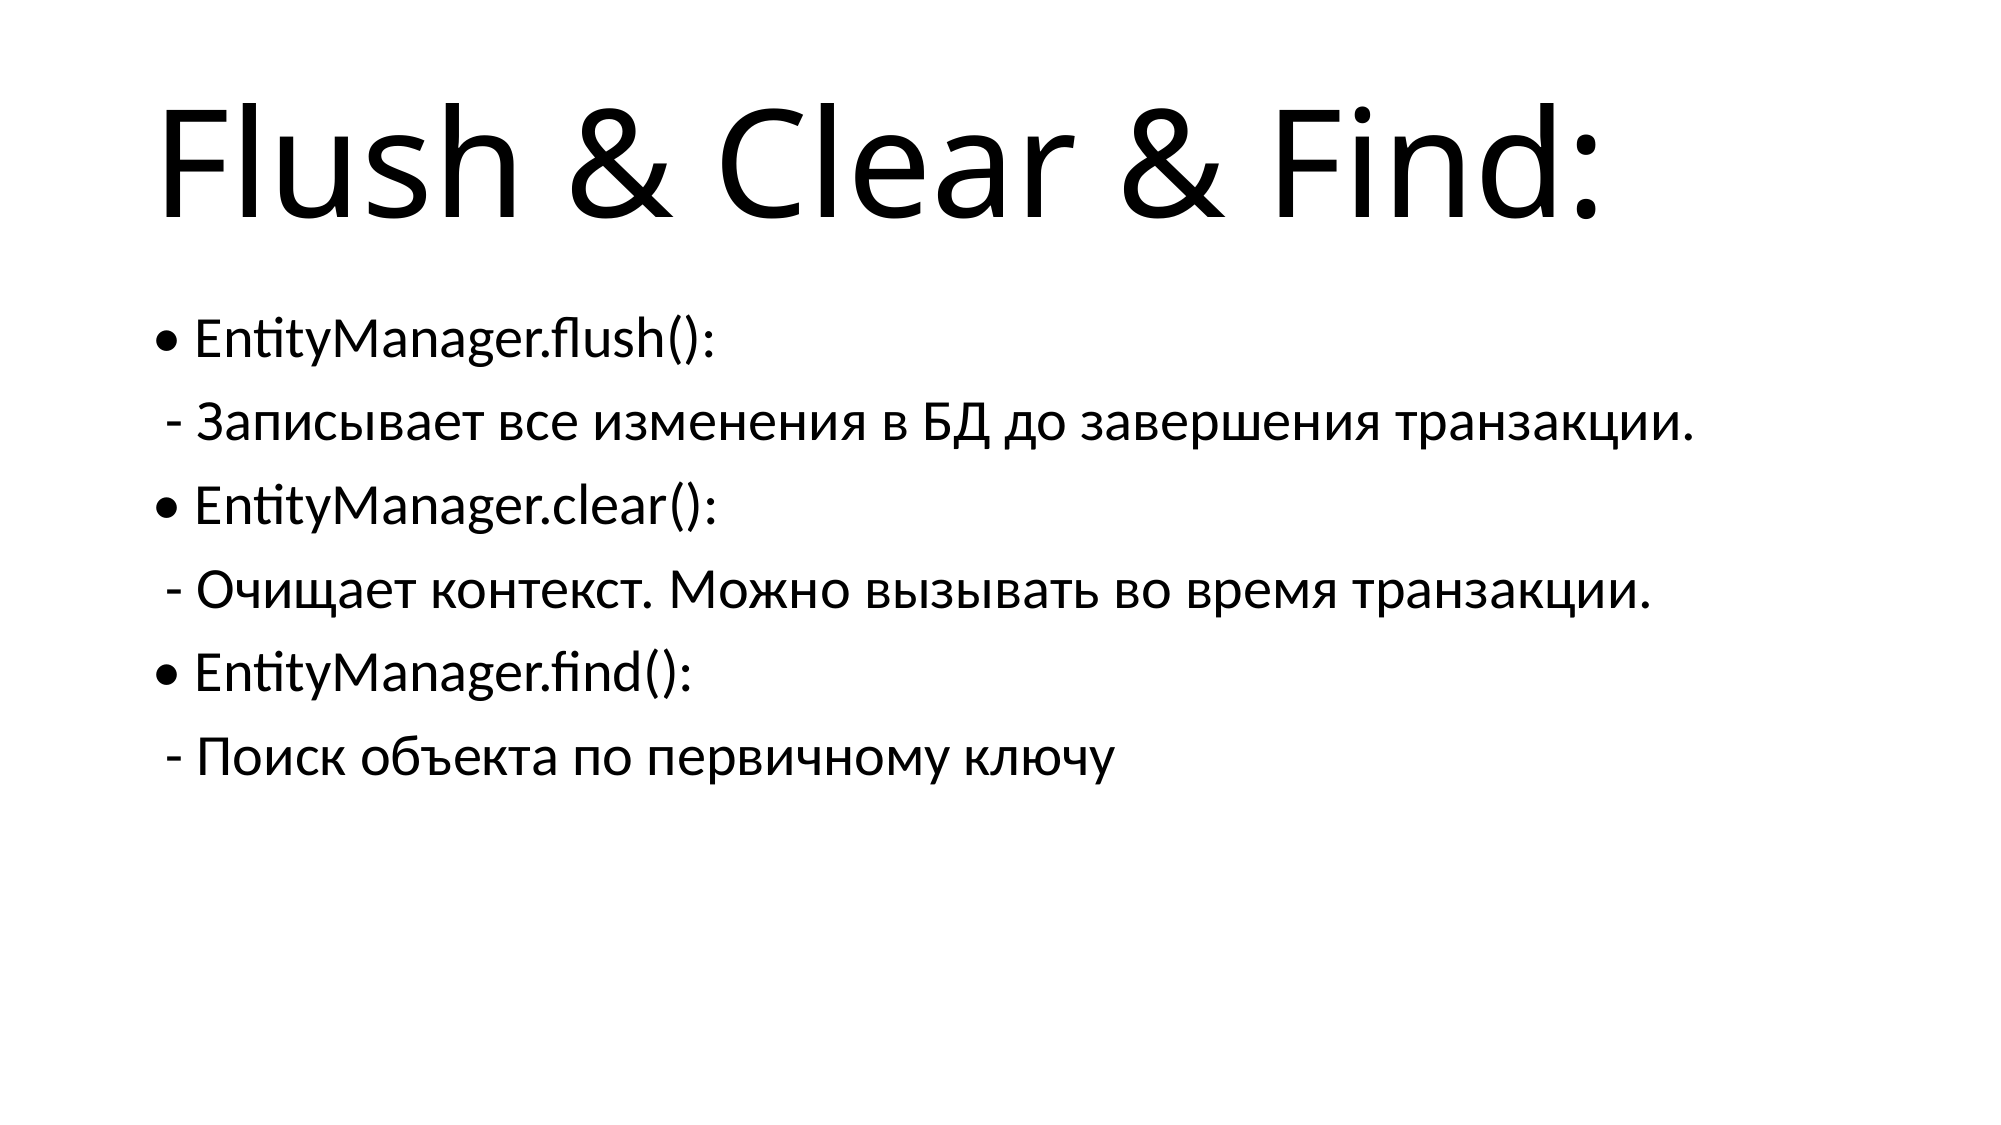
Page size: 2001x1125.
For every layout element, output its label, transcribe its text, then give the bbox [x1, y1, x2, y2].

title Flush & Clear & Find: [137, 59, 1863, 278]
list • EntityManager.flush(): - Записывает все изменения в БД до завершения транзакции. • EntityManager.clear(): - Очищает контекст. Можно вызывать во время транзакции. • EntityManager.find(): - Поиск объекта по первичному ключу [137, 299, 1863, 1014]
